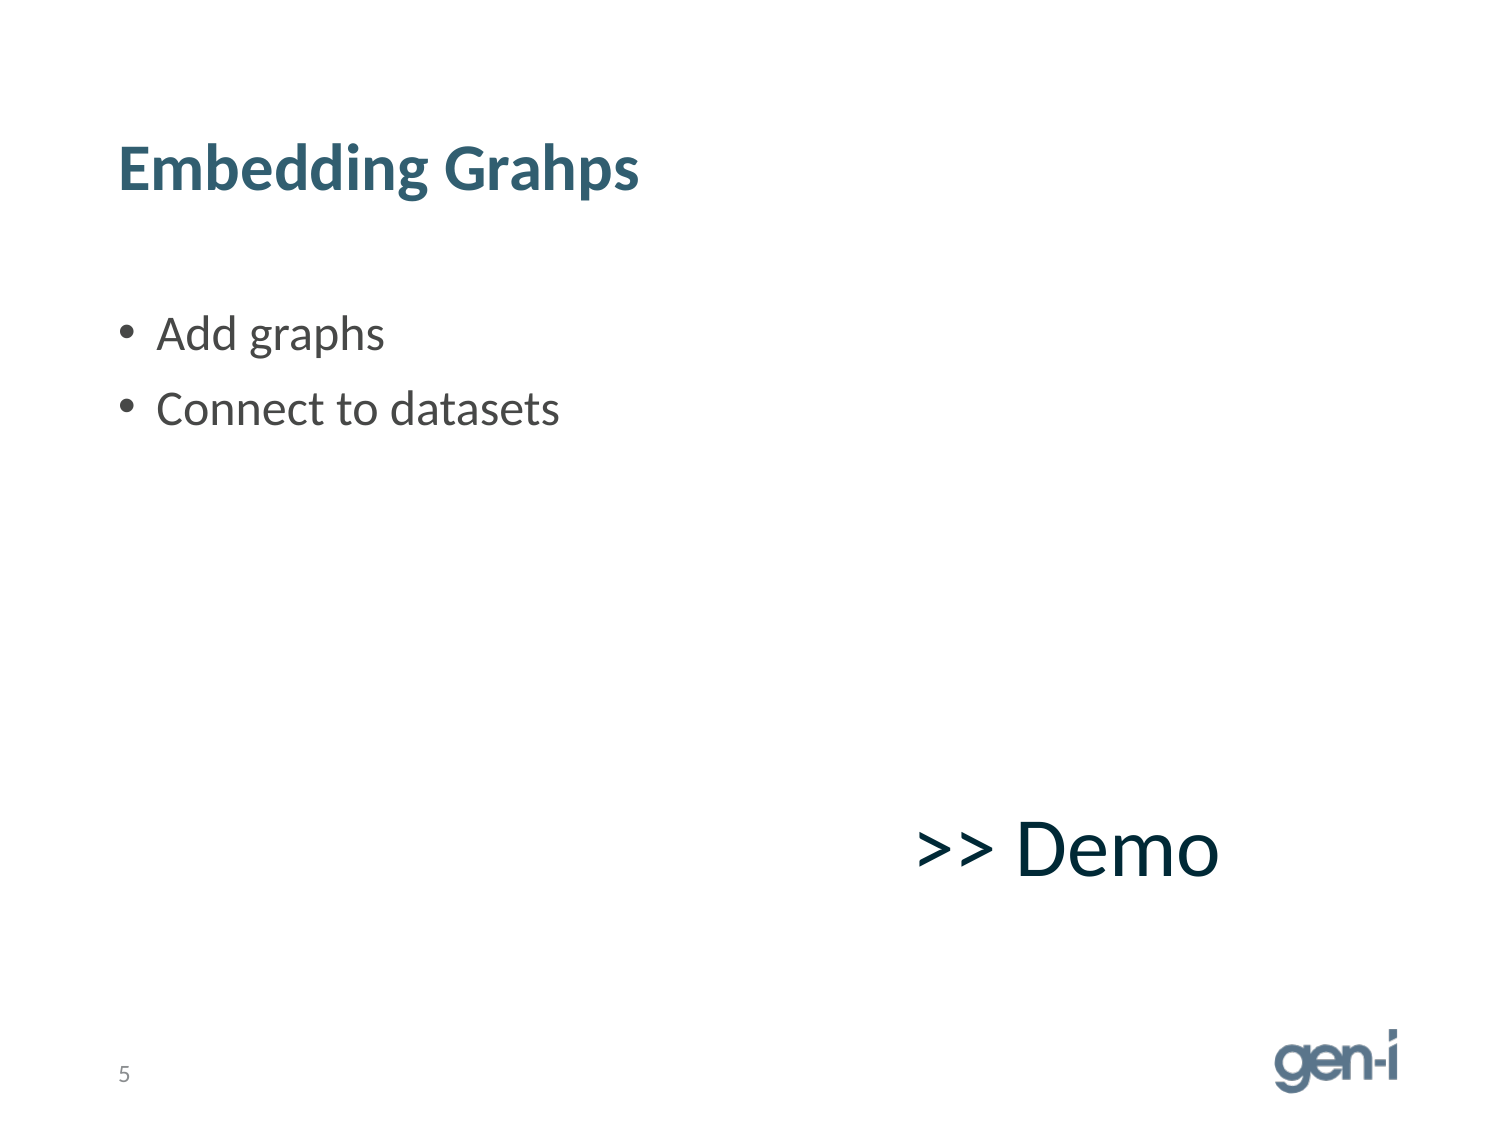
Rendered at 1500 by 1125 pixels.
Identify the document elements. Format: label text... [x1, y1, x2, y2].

slide_number 5 [103, 1042, 441, 1103]
text_box >> Demo [901, 786, 1233, 900]
list Add graphs Connect to datasets [103, 299, 1397, 1014]
title Embedding Grahps [103, 59, 1397, 278]
picture [1263, 1020, 1407, 1101]
